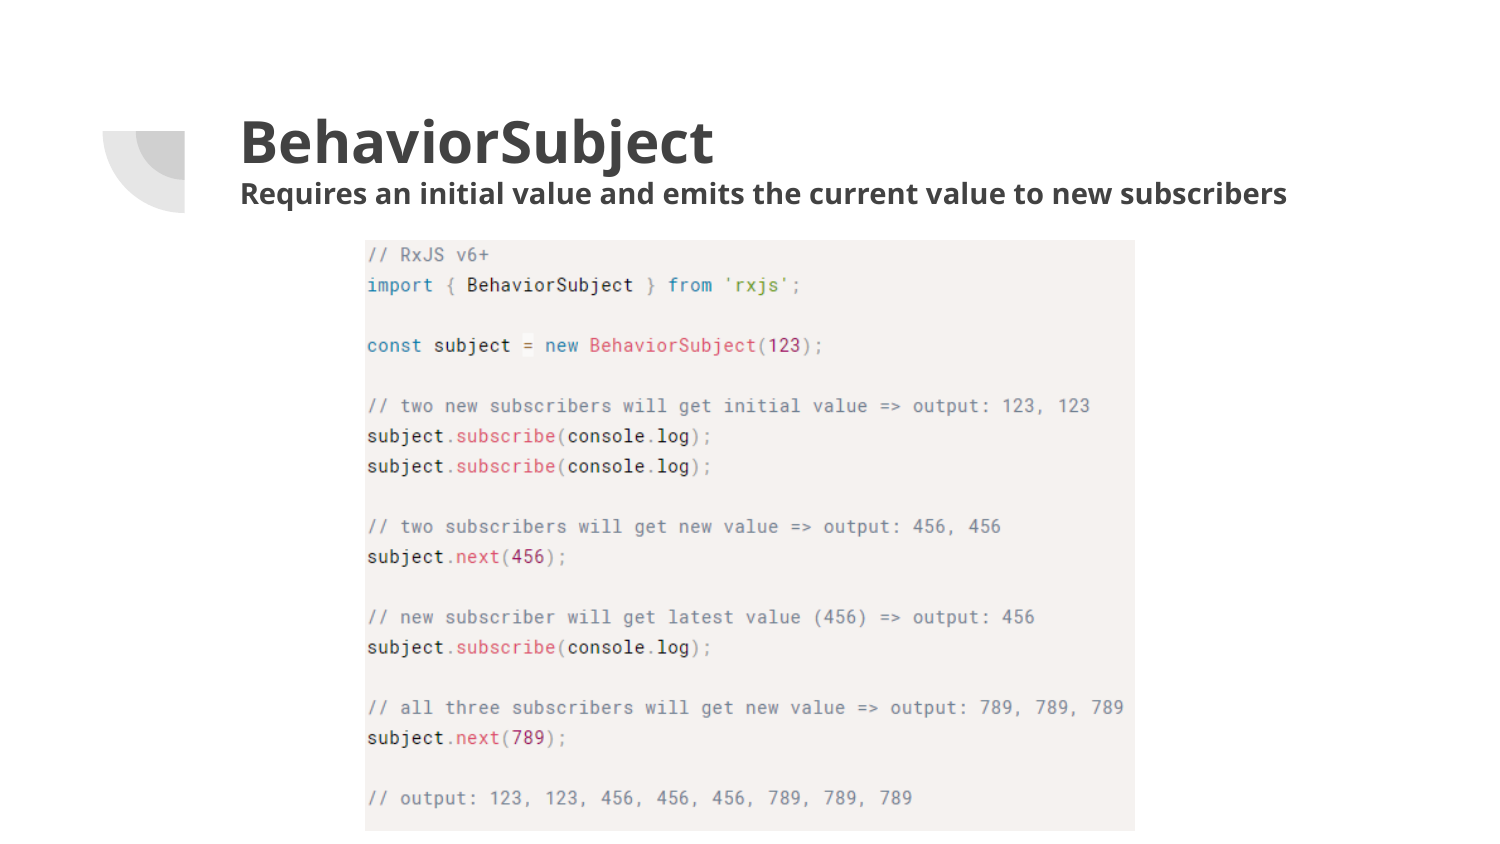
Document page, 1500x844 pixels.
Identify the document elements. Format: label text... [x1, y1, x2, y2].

picture [364, 240, 1135, 831]
title BehaviorSubject Requires an initial value and emits the current value to new subscribers [224, 90, 1385, 255]
